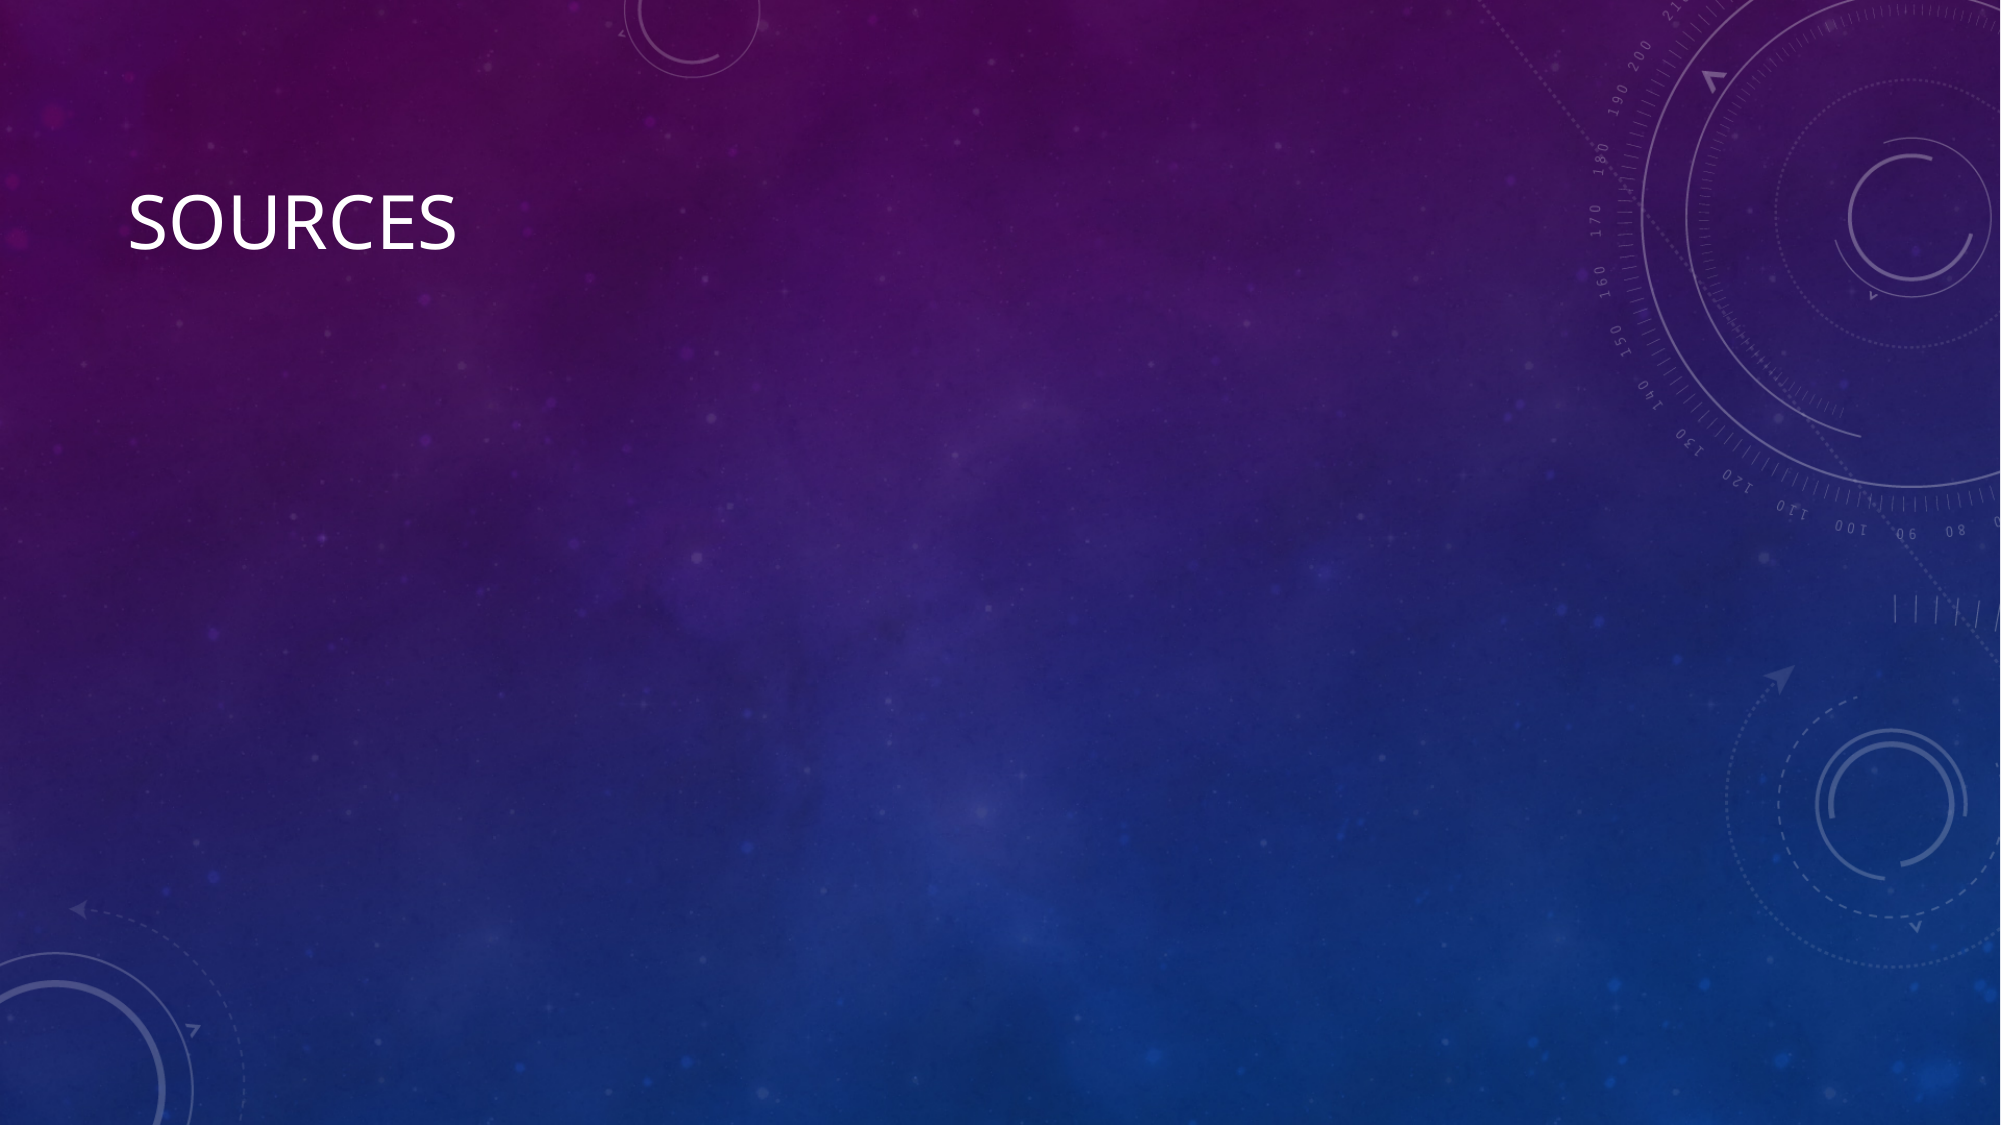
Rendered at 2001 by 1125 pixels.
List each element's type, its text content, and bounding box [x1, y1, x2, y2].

title SOURCEs [112, 99, 1775, 339]
picture [0, 0, 2001, 1125]
